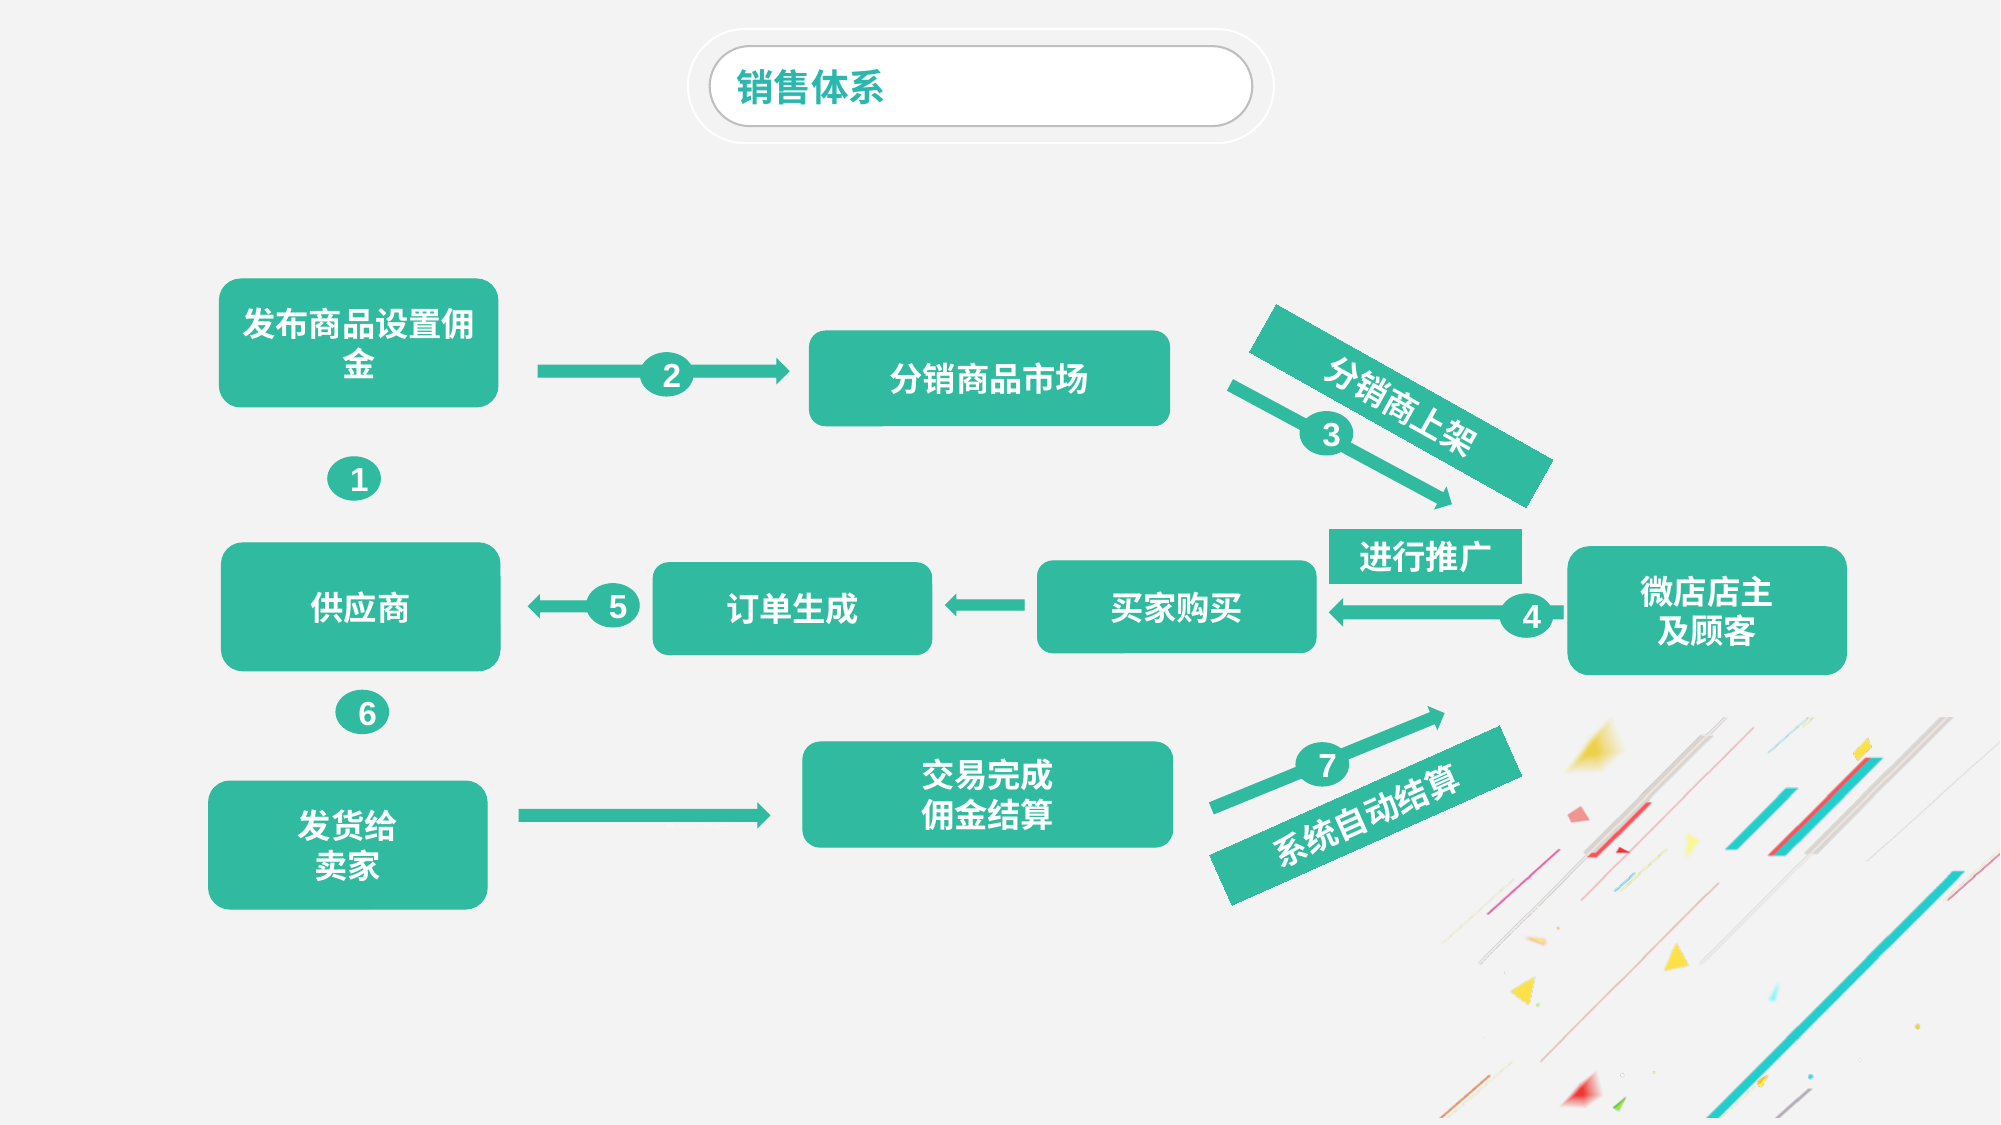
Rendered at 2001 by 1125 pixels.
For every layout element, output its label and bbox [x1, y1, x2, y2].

text_box [687, 29, 1275, 144]
text_box [208, 278, 1847, 909]
picture [0, 0, 2001, 1125]
